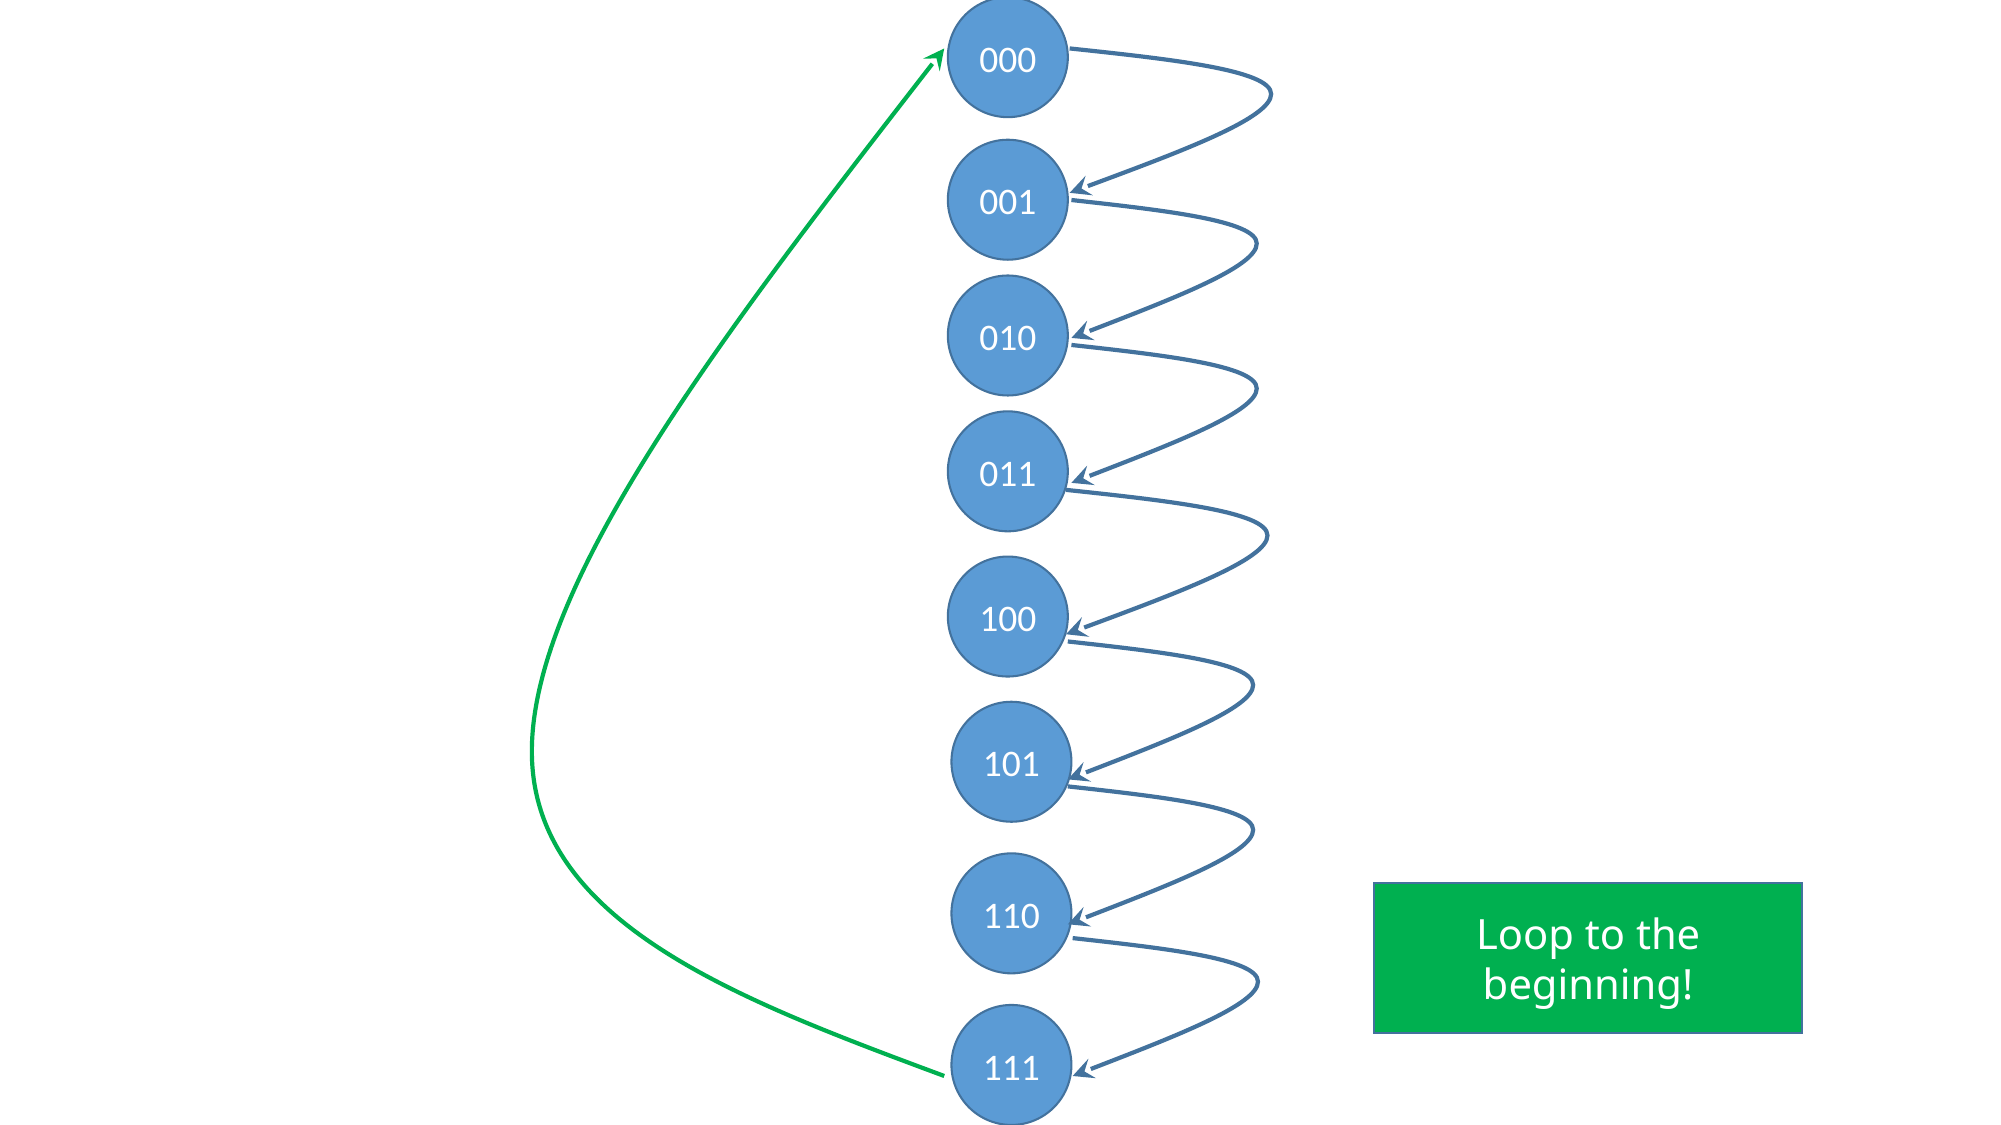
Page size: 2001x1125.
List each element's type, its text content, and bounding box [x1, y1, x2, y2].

text_box Loop to the beginning! [1373, 882, 1803, 1034]
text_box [531, 0, 1272, 1125]
